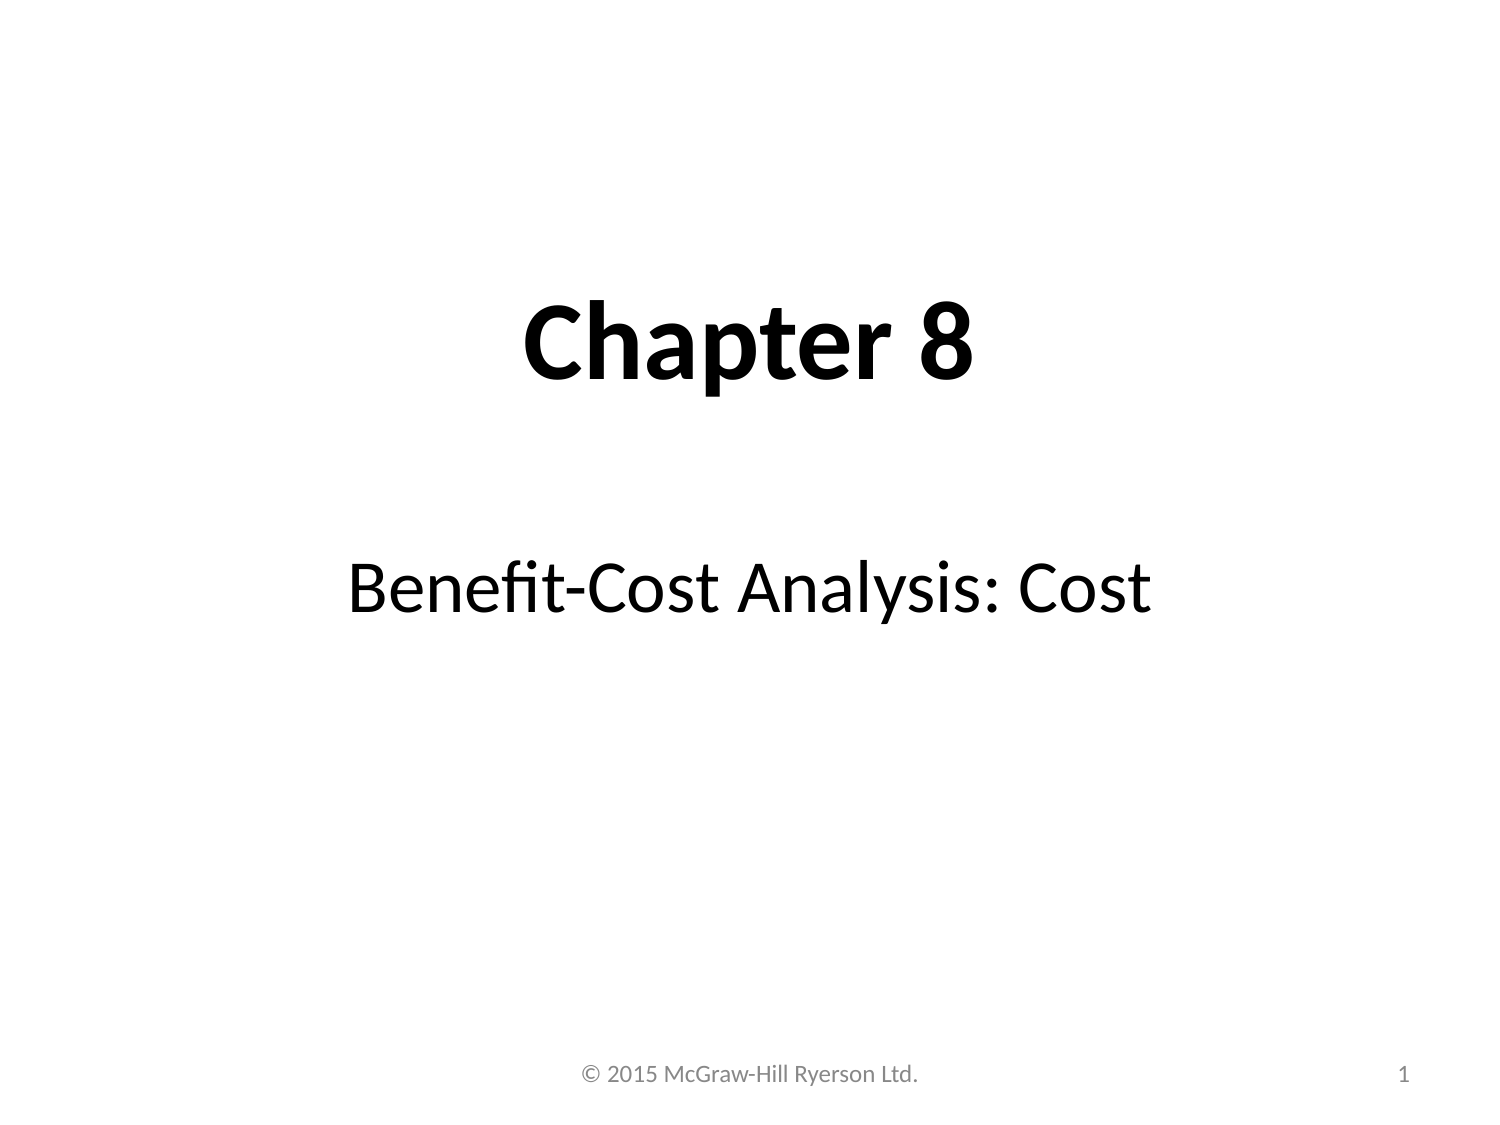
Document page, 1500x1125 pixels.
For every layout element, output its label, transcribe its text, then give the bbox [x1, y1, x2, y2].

footer © 2015 McGraw-Hill Ryerson Ltd. [512, 1042, 988, 1103]
slide_number 1 [1074, 1042, 1425, 1103]
text_box Chapter 8 Benefit-Cost Analysis: Cost [56, 259, 1444, 866]
